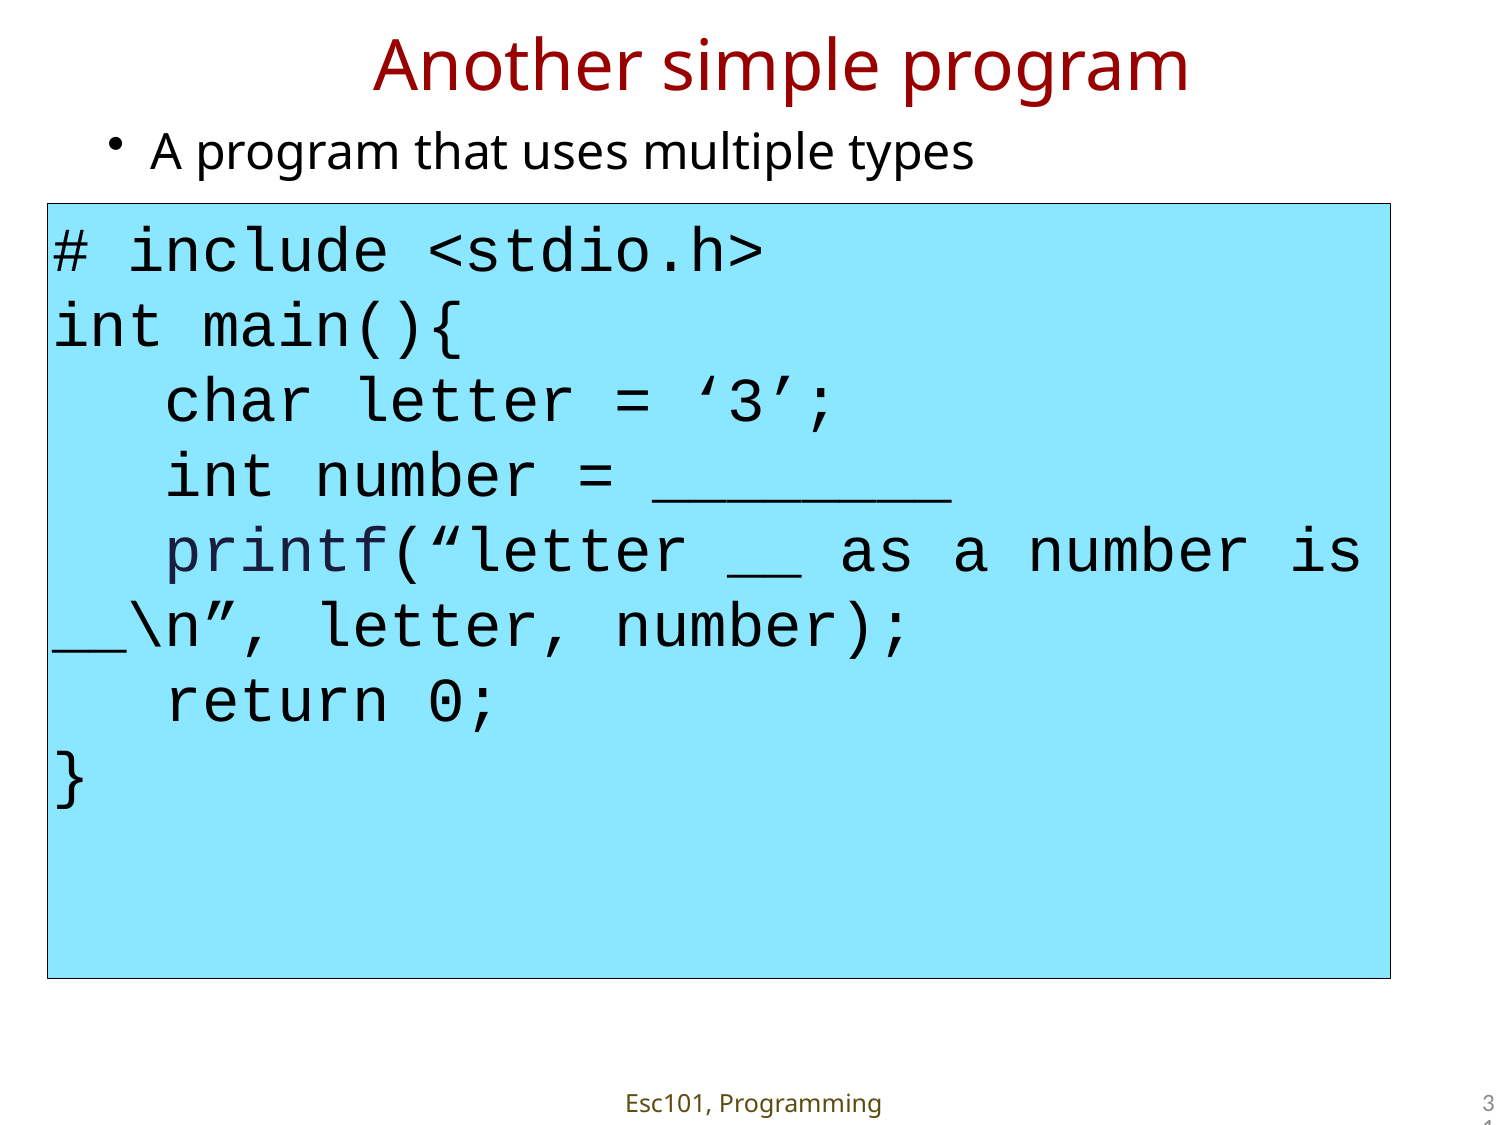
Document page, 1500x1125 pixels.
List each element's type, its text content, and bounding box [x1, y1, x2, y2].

text_box Another simple program [65, 12, 1500, 113]
text_box Esc101, Programming [483, 1080, 1025, 1125]
slide_number 31 [1467, 1078, 1500, 1125]
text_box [44, 201, 1480, 979]
text_box A program that uses multiple types [99, 112, 1398, 188]
